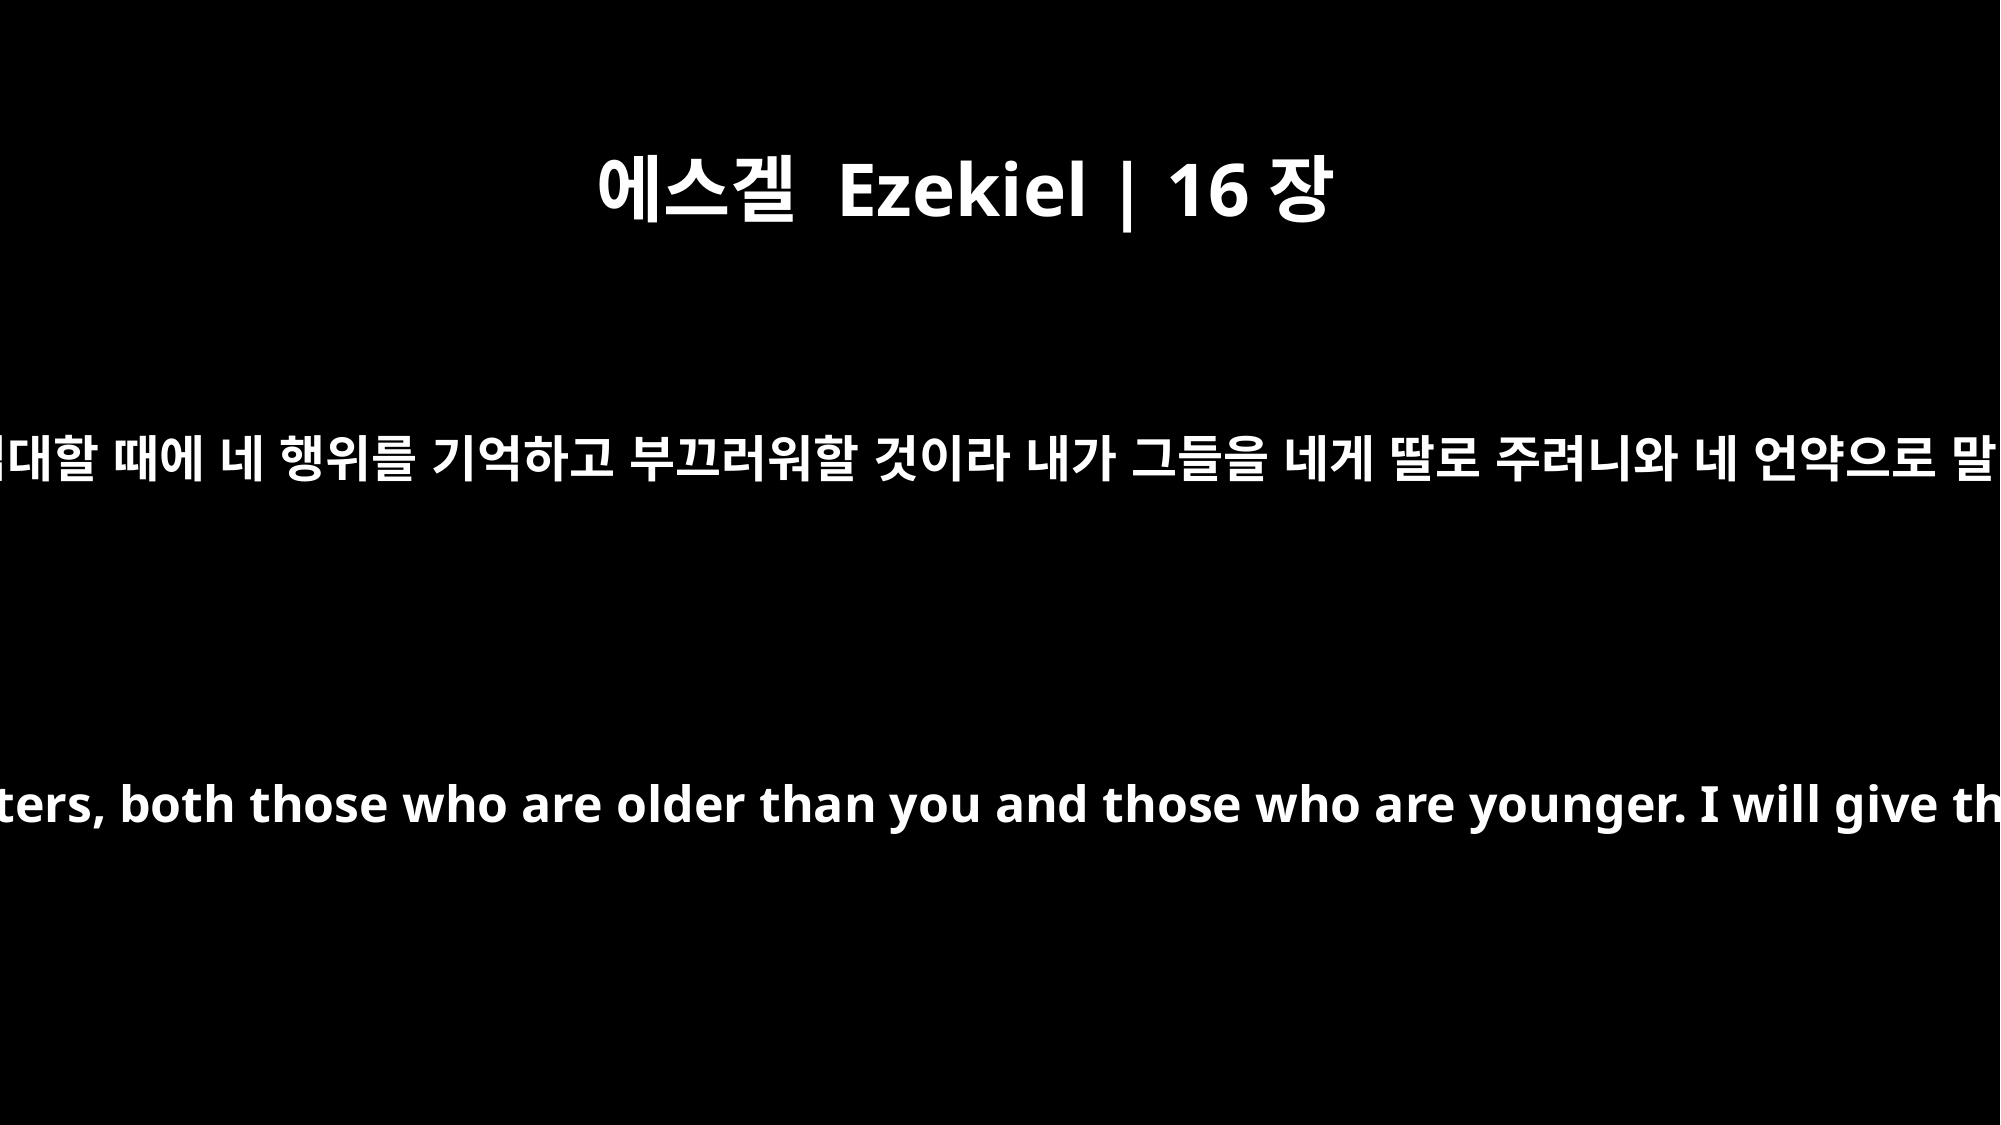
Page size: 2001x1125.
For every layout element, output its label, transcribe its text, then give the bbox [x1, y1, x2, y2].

text_box 에스겔 Ezekiel | 16장 [581, 136, 1351, 239]
text_box 61 네가 네 형과 아우를 접대할 때에 네 행위를 기억하고 부끄러워할 것이라 내가 그들을 네게 딸로 주려니와 네 언약으로 말미암음이 아니니라 [0, 359, 2000, 495]
text_box Then you will remember your ways and be ashamed when you receive your sisters, both those who are older than you and those who are younger. I will give them to you as daughters, but not on the basis of my covenant with you. [0, 764, 2000, 840]
